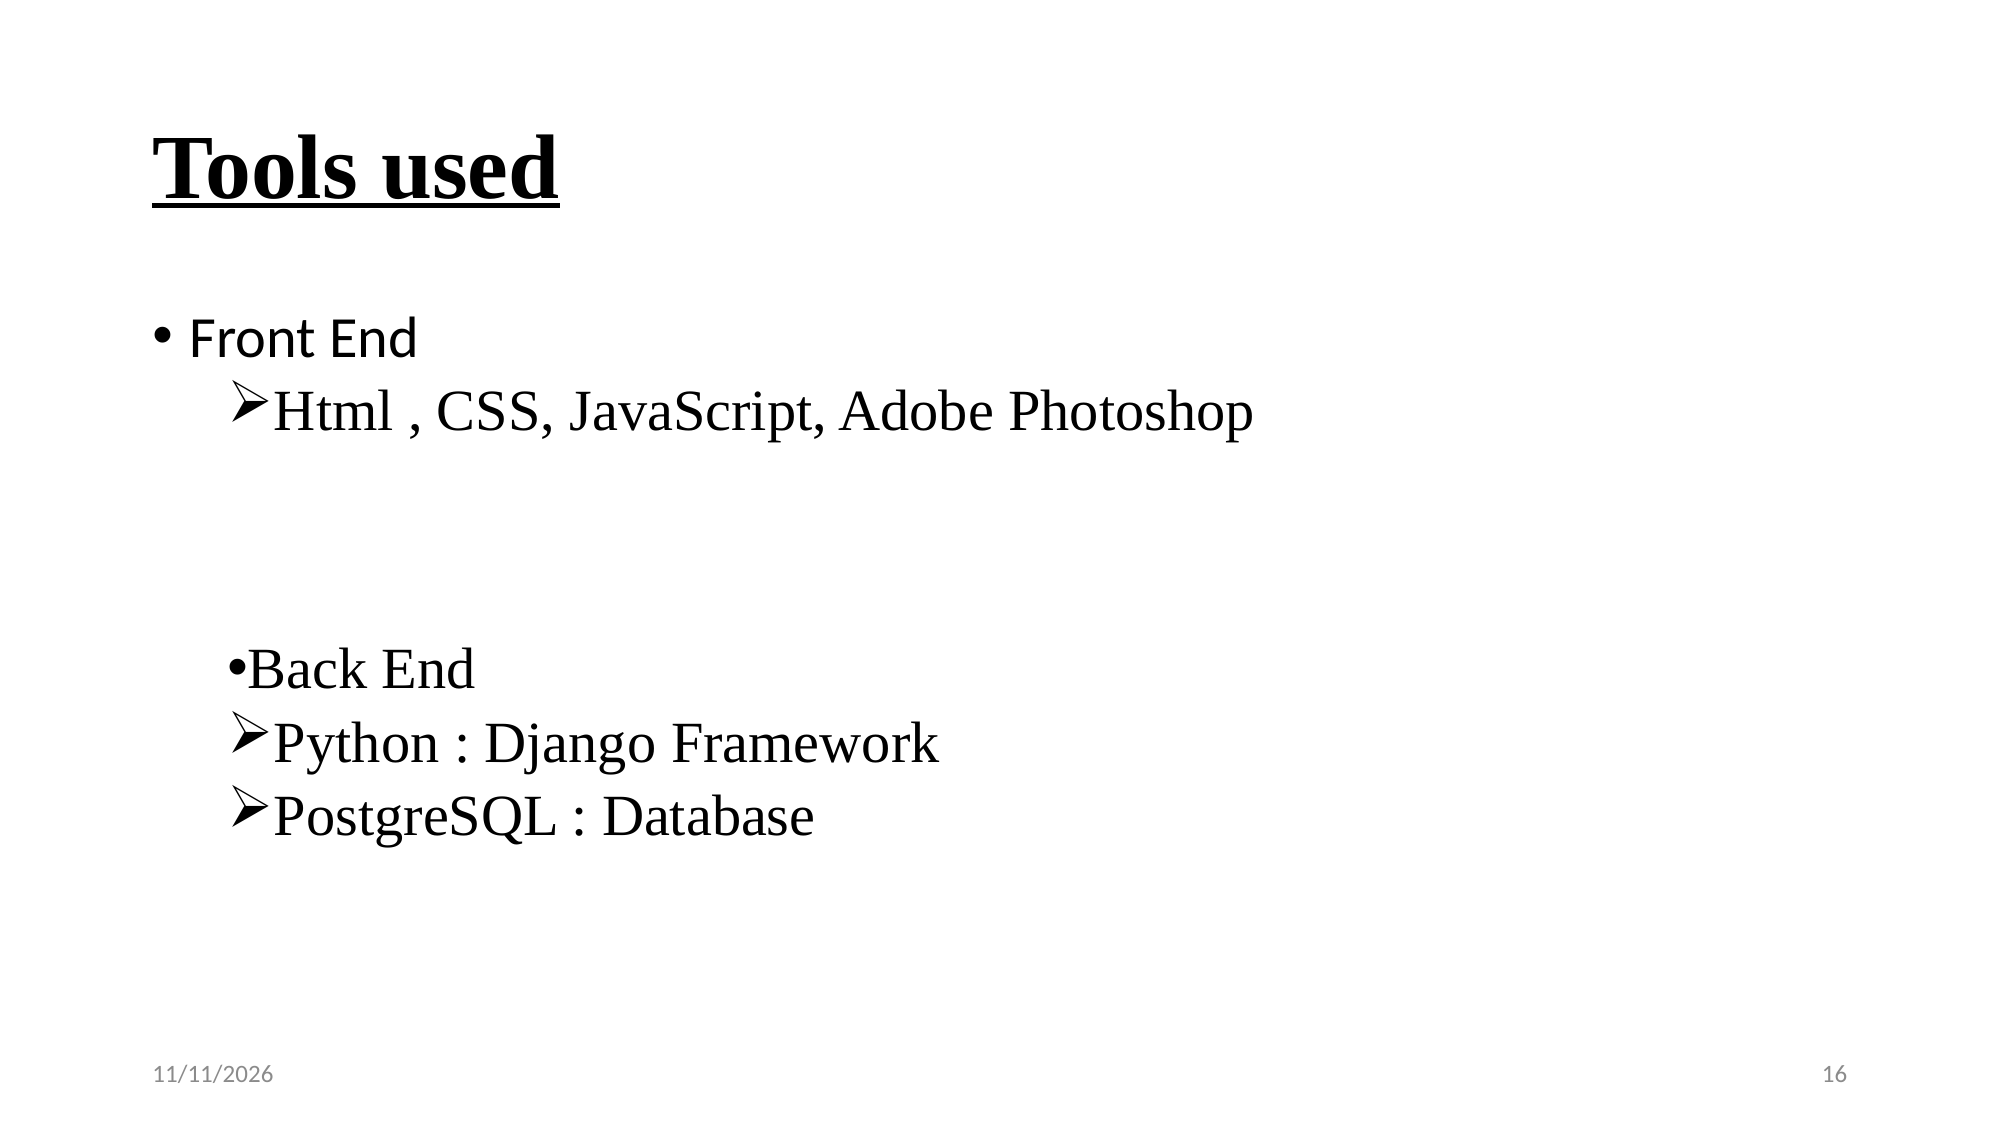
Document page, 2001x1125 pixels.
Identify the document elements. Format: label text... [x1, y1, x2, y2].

list Front End Html , CSS, JavaScript, Adobe Photoshop Back End Python : Django Framework PostgreSQL : Database [137, 299, 1863, 1014]
slide_number 16 [1412, 1042, 1863, 1103]
title Tools used [137, 59, 1863, 278]
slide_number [137, 1042, 588, 1103]
